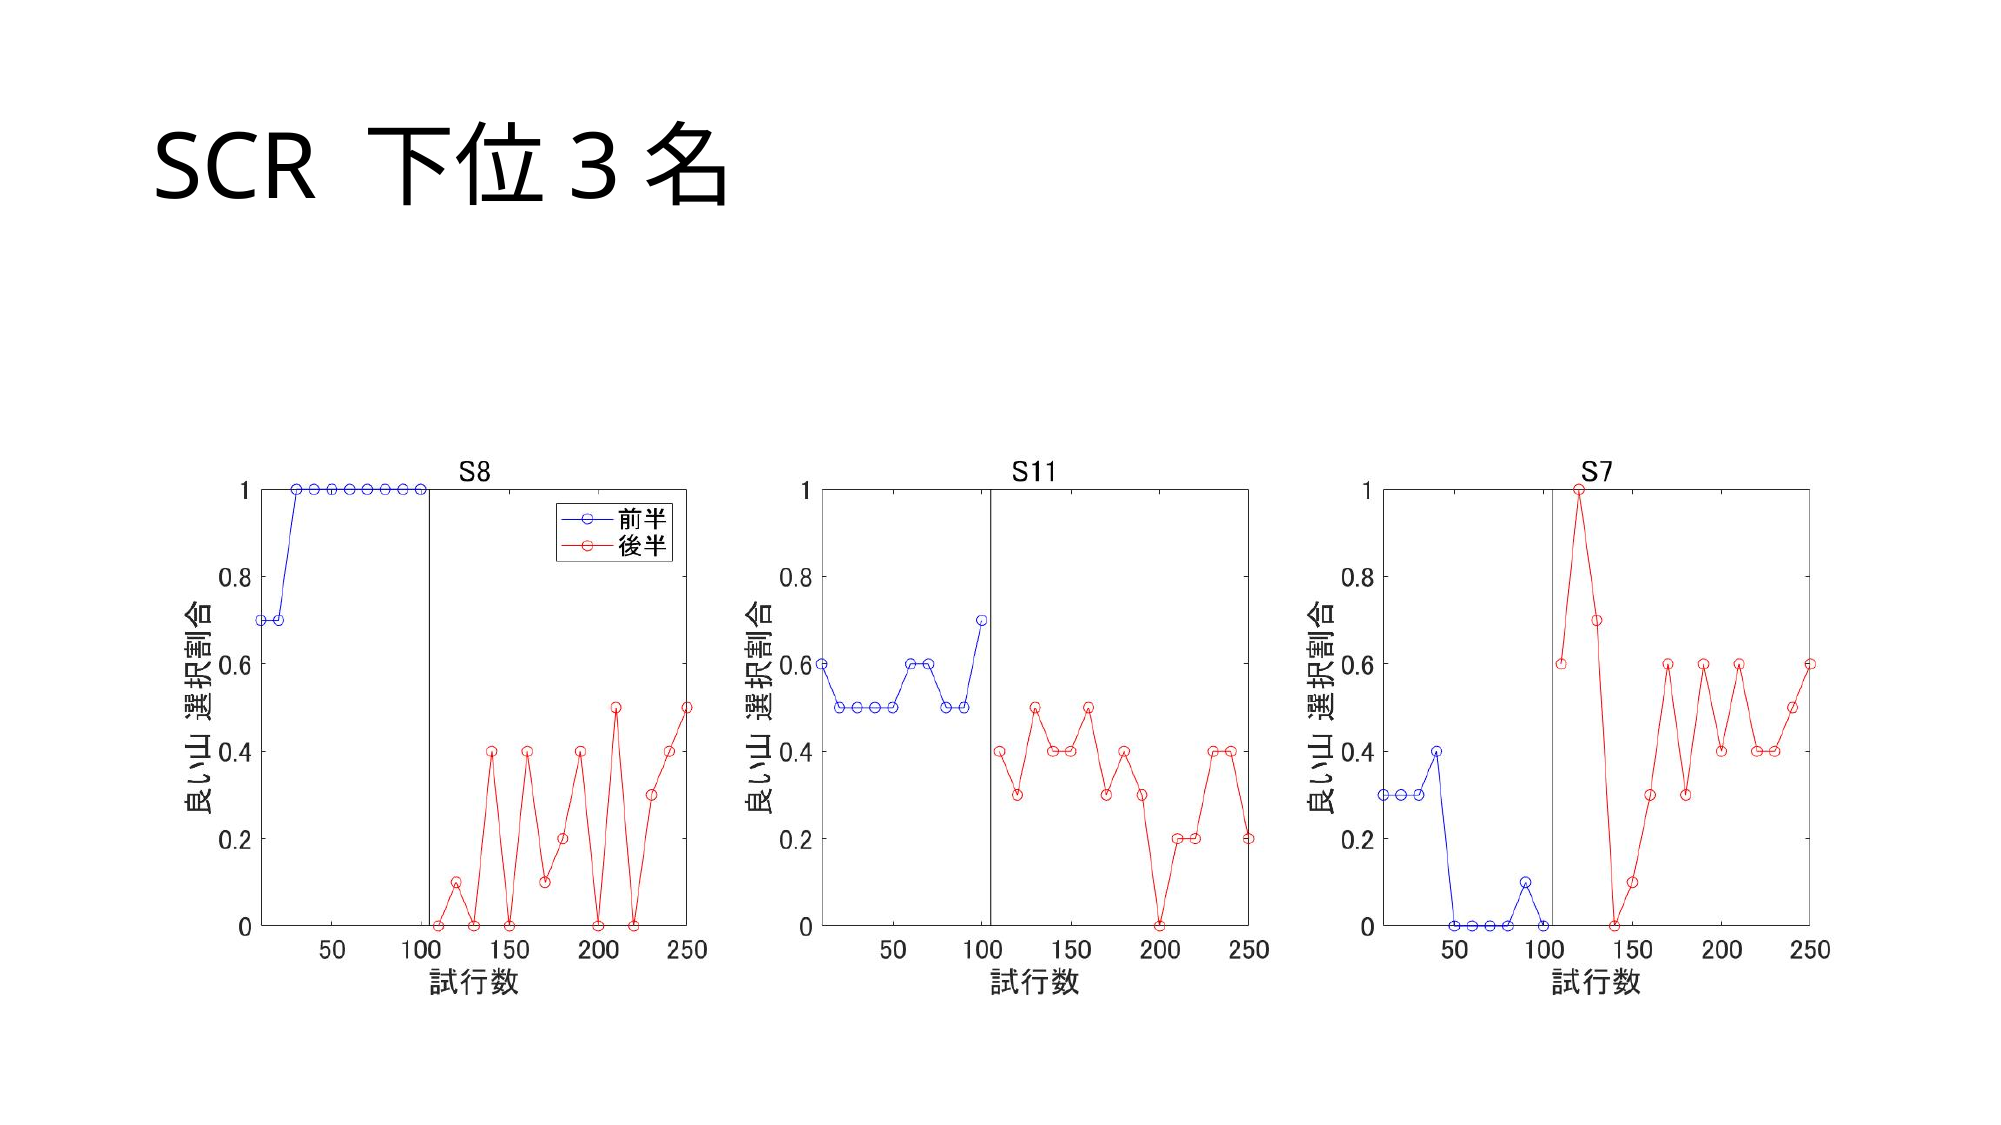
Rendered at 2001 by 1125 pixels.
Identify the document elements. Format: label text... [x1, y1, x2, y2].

title SCR 下位3名 [137, 59, 1863, 278]
picture [0, 448, 2000, 996]
